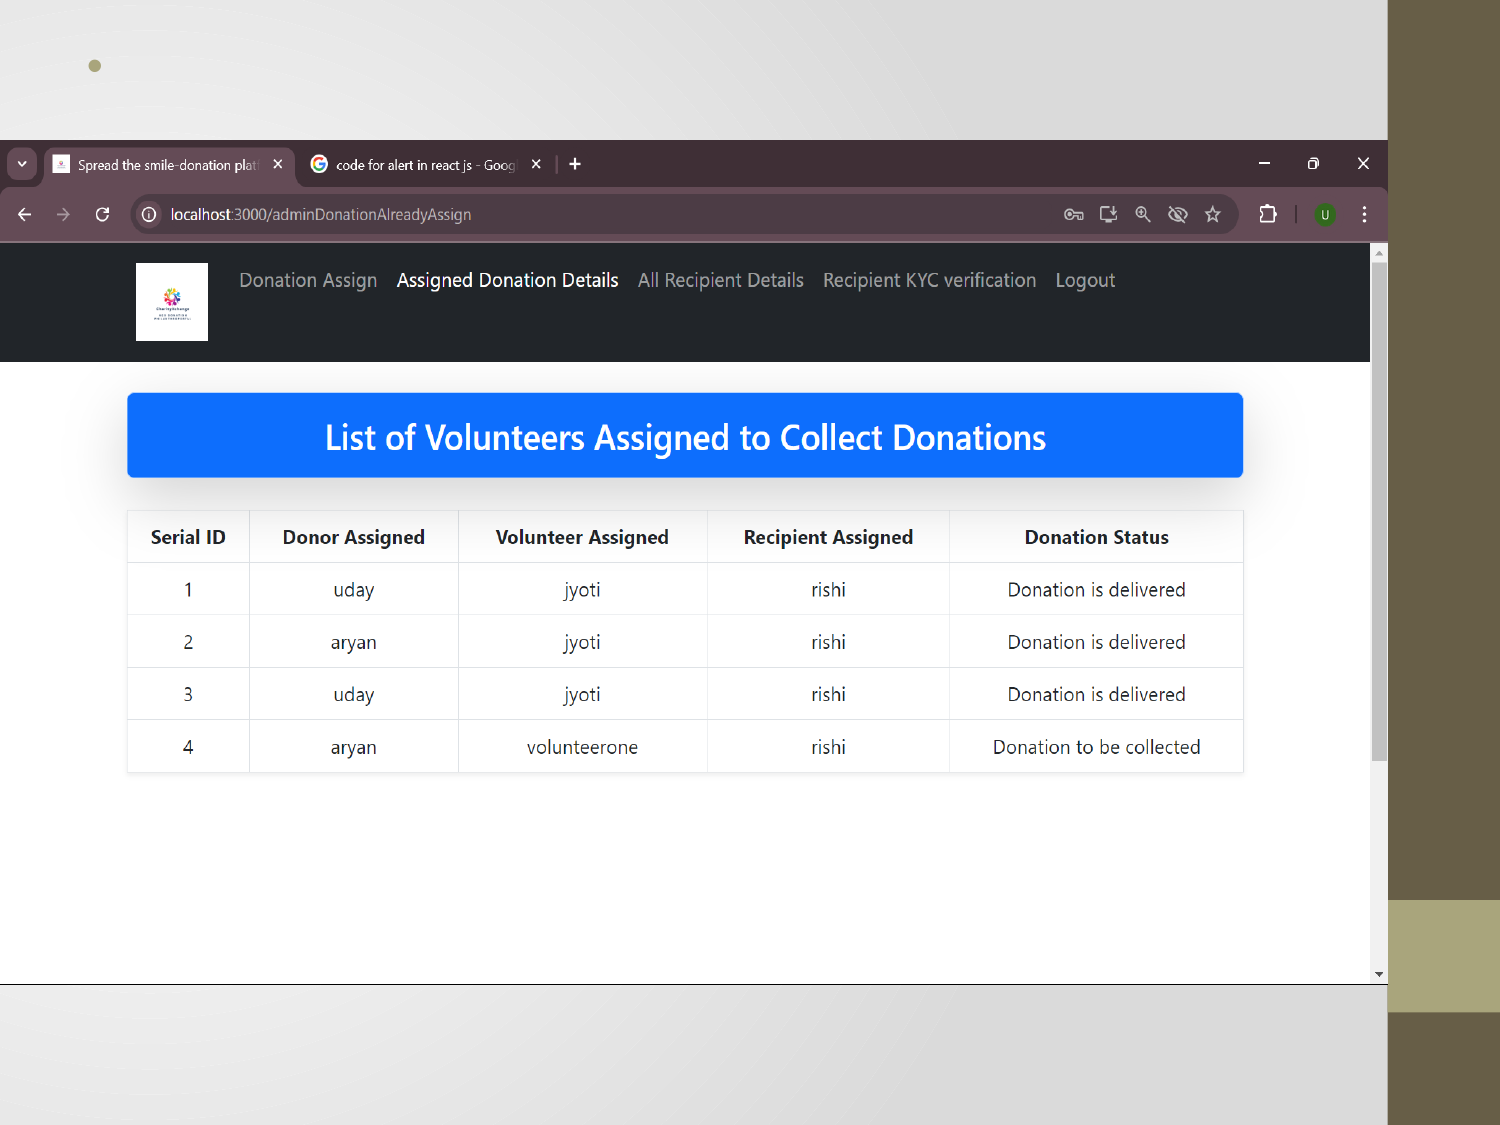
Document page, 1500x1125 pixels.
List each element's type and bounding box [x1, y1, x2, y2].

list [53, 30, 1425, 1005]
picture [0, 140, 1389, 985]
